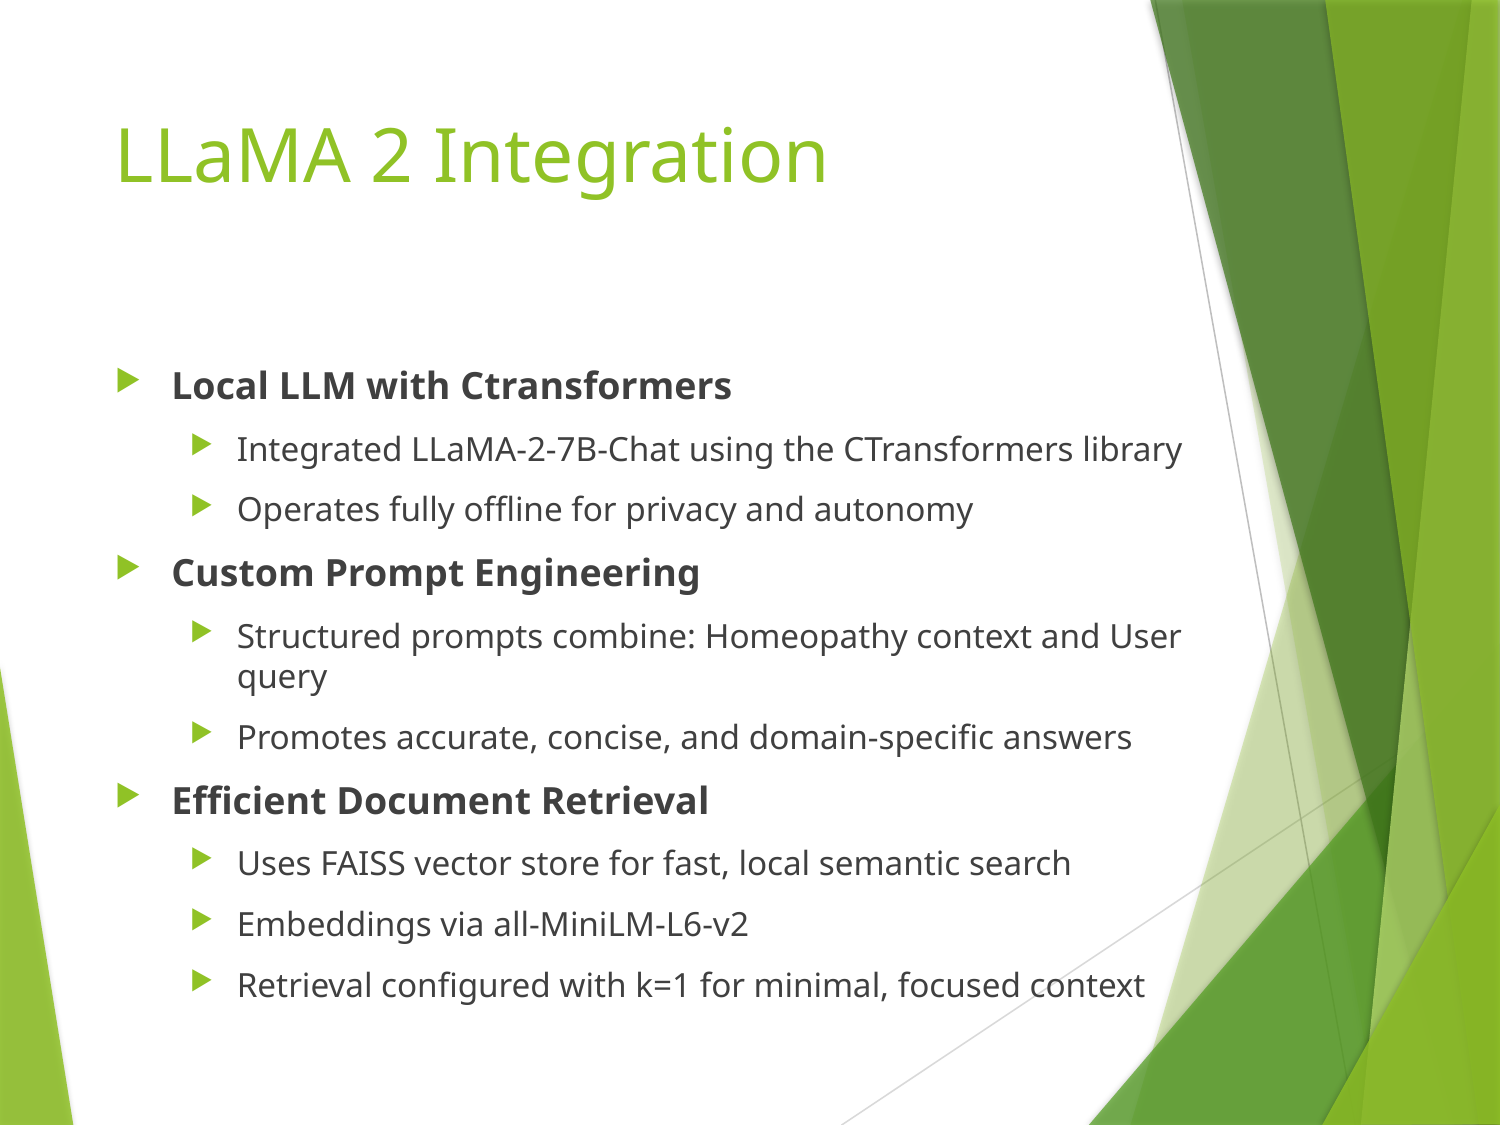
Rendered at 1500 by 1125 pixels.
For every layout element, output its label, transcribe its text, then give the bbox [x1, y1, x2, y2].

list Local LLM with Ctransformers Integrated LLaMA-2-7B-Chat using the CTransformers library Operates fully offline for privacy and autonomy Custom Prompt Engineering Structured prompts combine: Homeopathy context and User query Promotes accurate, concise, and domain-specific answers Efficient Document Retrieval Uses FAISS vector store for fast, local semantic search Embeddings via all-MiniLM-L6-v2 Retrieval configured with k=1 for minimal, focused context [99, 354, 1230, 1084]
title LLaMA 2 Integration [99, 99, 1142, 317]
